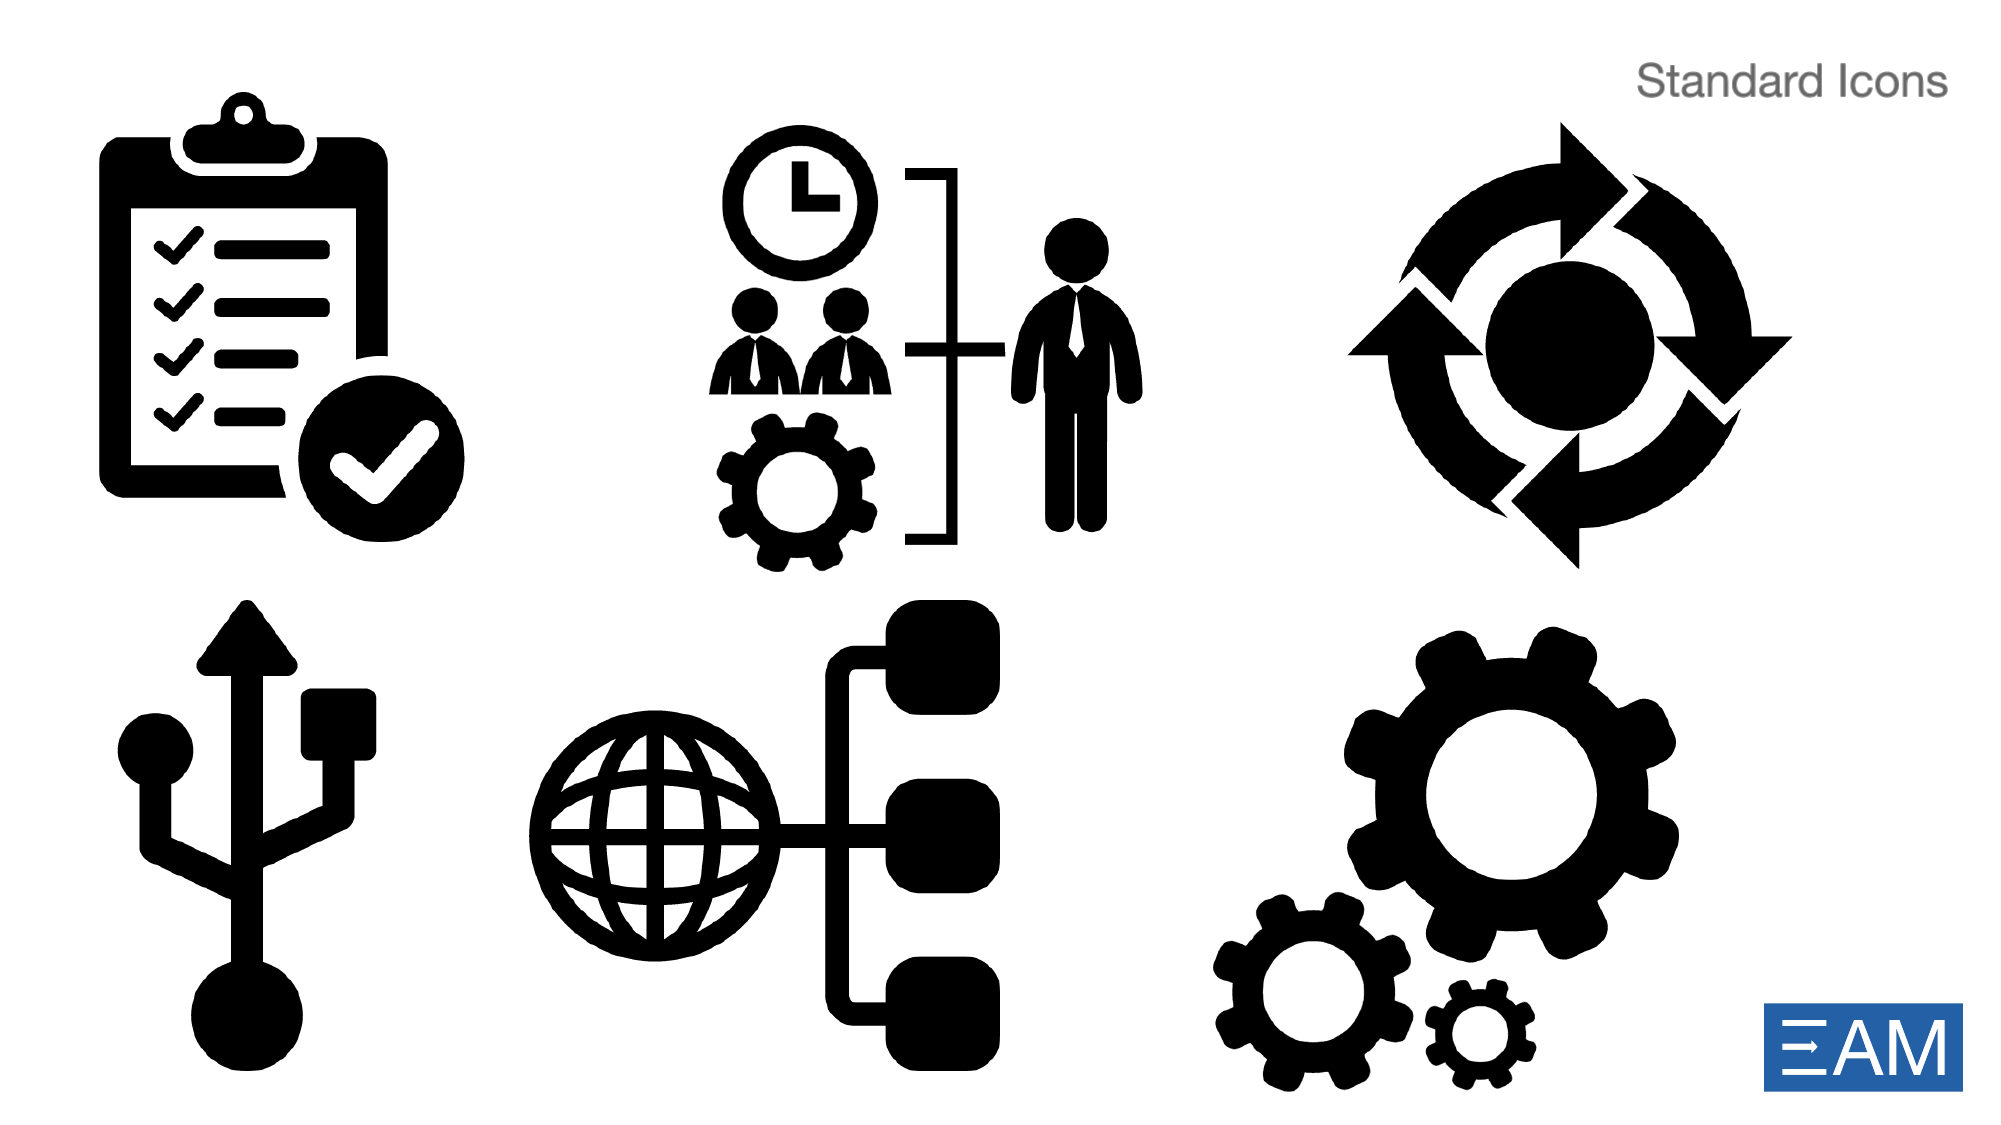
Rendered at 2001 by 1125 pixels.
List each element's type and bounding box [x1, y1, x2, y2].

picture [11, 600, 482, 1071]
picture [529, 600, 1001, 1071]
picture [1213, 626, 1679, 1092]
text_box [1763, 1002, 1964, 1093]
picture [1346, 36, 2000, 569]
picture [57, 92, 506, 542]
picture [702, 125, 1149, 572]
